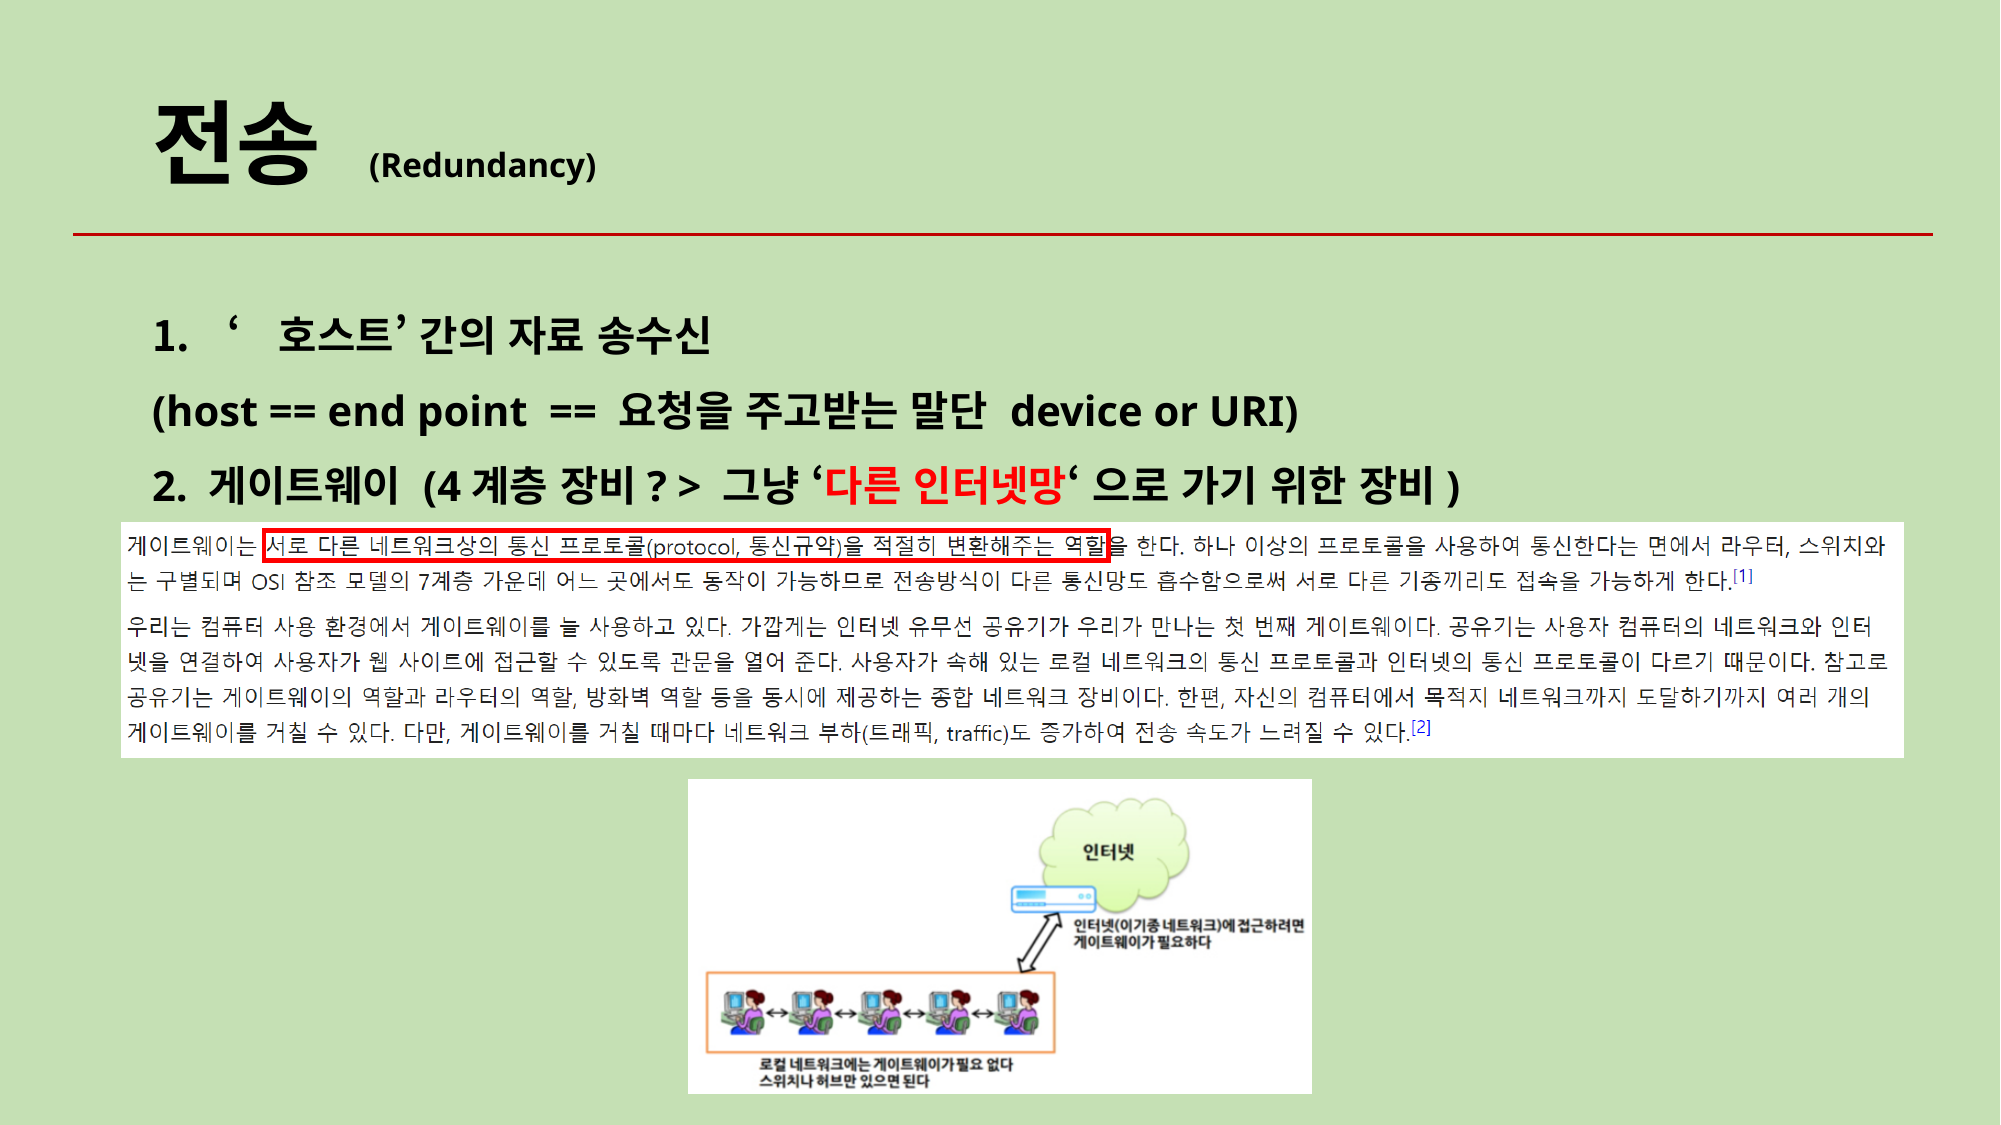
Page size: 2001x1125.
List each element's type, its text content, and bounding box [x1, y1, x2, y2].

text_box ‘호스트’ 간의 자료 송수신 (host == end point == 요청을 주고받는 말단 device or URI) 2. 게이트웨이 (4계층 장비? > 그냥 ‘다른 인터넷망‘ 으로 가기 위한 장비) [137, 277, 1811, 522]
picture [121, 522, 1904, 758]
picture [688, 779, 1312, 1094]
title 전송 (Redundancy) [137, 59, 1863, 233]
